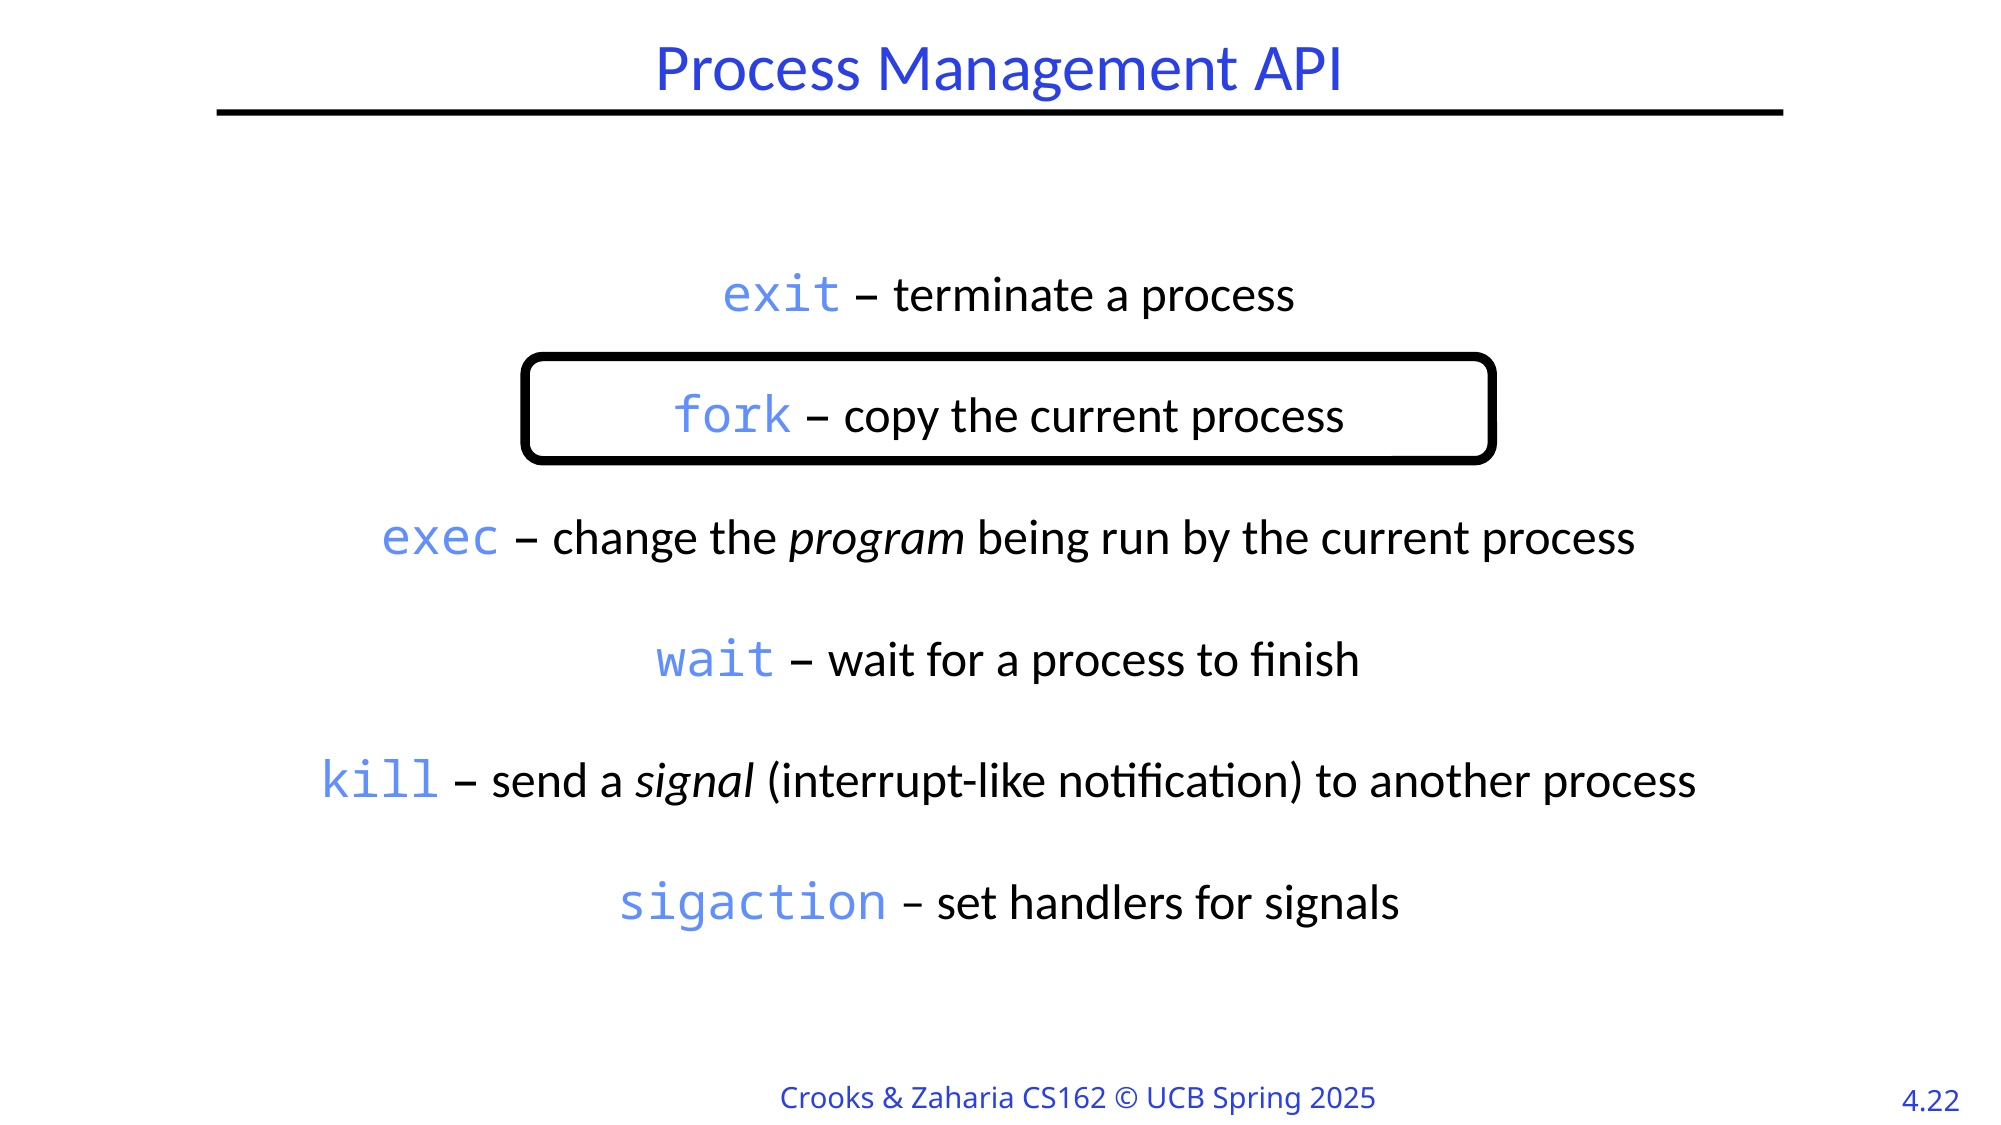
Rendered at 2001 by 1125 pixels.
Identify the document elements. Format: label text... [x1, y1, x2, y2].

title Process Management API [216, 24, 1784, 113]
list exit – terminate a process fork – copy the current process exec – change the program being run by the current process wait – wait for a process to finish kill – send a signal (interrupt-like notification) to another process sigaction – set handlers for signals [17, 224, 2000, 988]
text_box [525, 356, 1493, 461]
